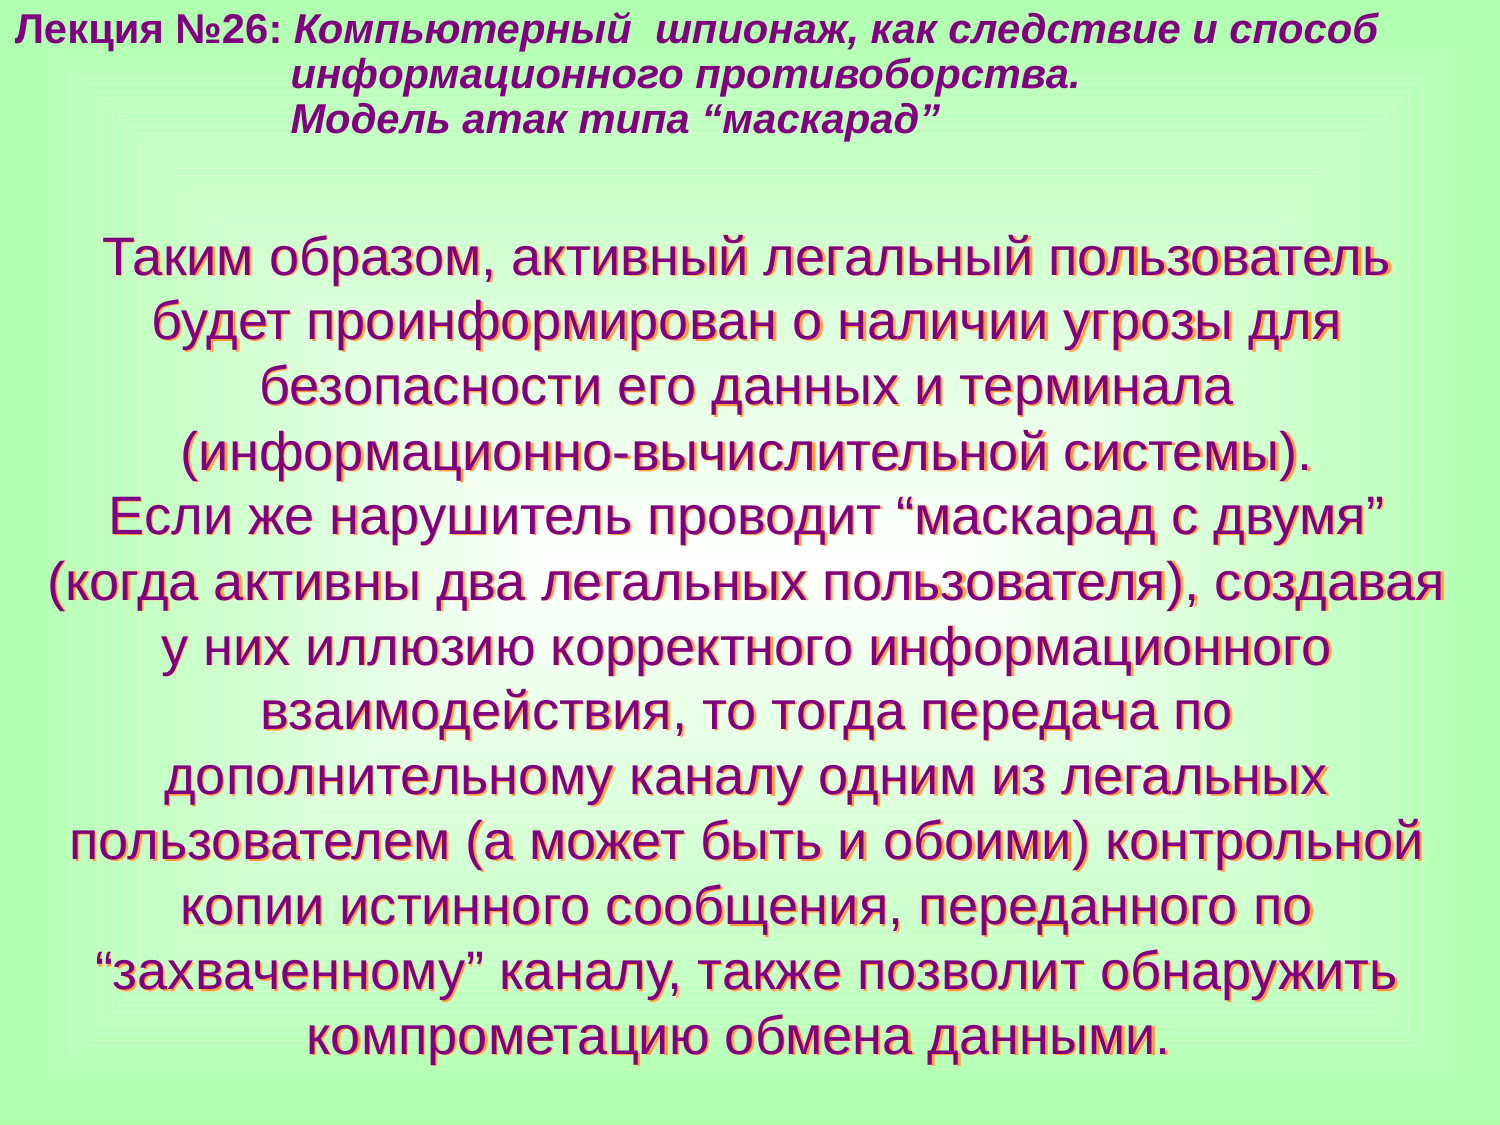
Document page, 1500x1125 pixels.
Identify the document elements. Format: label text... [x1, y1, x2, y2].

text_box Лекция №26: Компьютерный шпионаж, как следствие и способ информационного противоборства. Модель атак типа “маскарад” [0, 0, 1500, 150]
text_box Таким образом, активный легальный пользователь будет проинформирован о наличии угрозы для безопасности его данных и терминала (информационно-вычислительной системы). Если же нарушитель проводит “маскарад с двумя” (когда активны два легальных пользователя), создавая у них иллюзию корректного информационного взаимодействия, то тогда передача по дополнительному каналу одним из легальных пользователем (а может быть и обоими) контрольной копии истинного сообщения, переданного по “захваченному” каналу, также позволит обнаружить компрометацию обмена данными. [35, 220, 1459, 1066]
